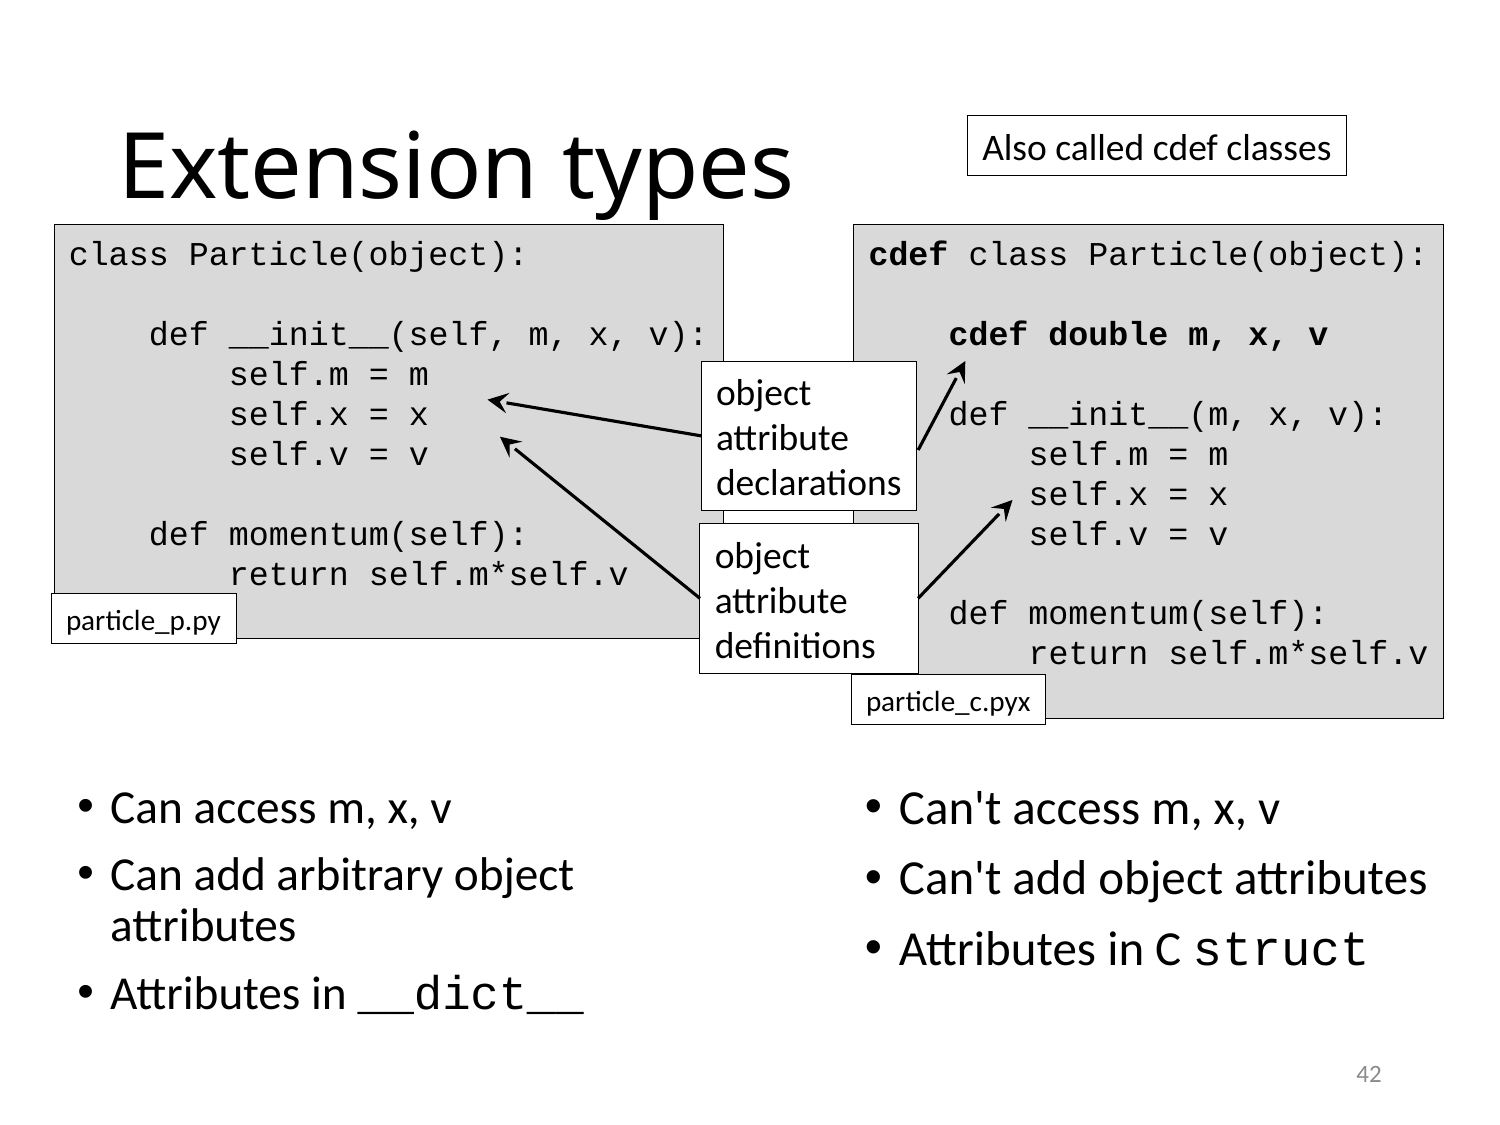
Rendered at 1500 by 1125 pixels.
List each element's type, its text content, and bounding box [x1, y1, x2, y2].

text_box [487, 361, 966, 513]
list Can access m, x, v Can add arbitrary object attributes Attributes in __dict__ [62, 774, 688, 1030]
title Extension types [103, 59, 1397, 278]
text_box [849, 224, 1448, 725]
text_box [49, 224, 729, 645]
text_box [499, 436, 1013, 675]
slide_number 42 [1059, 1042, 1397, 1103]
text_box Also called cdef classes [967, 115, 1347, 176]
list Can't access m, x, v Can't add object attributes Attributes in C struct [849, 774, 1450, 1030]
